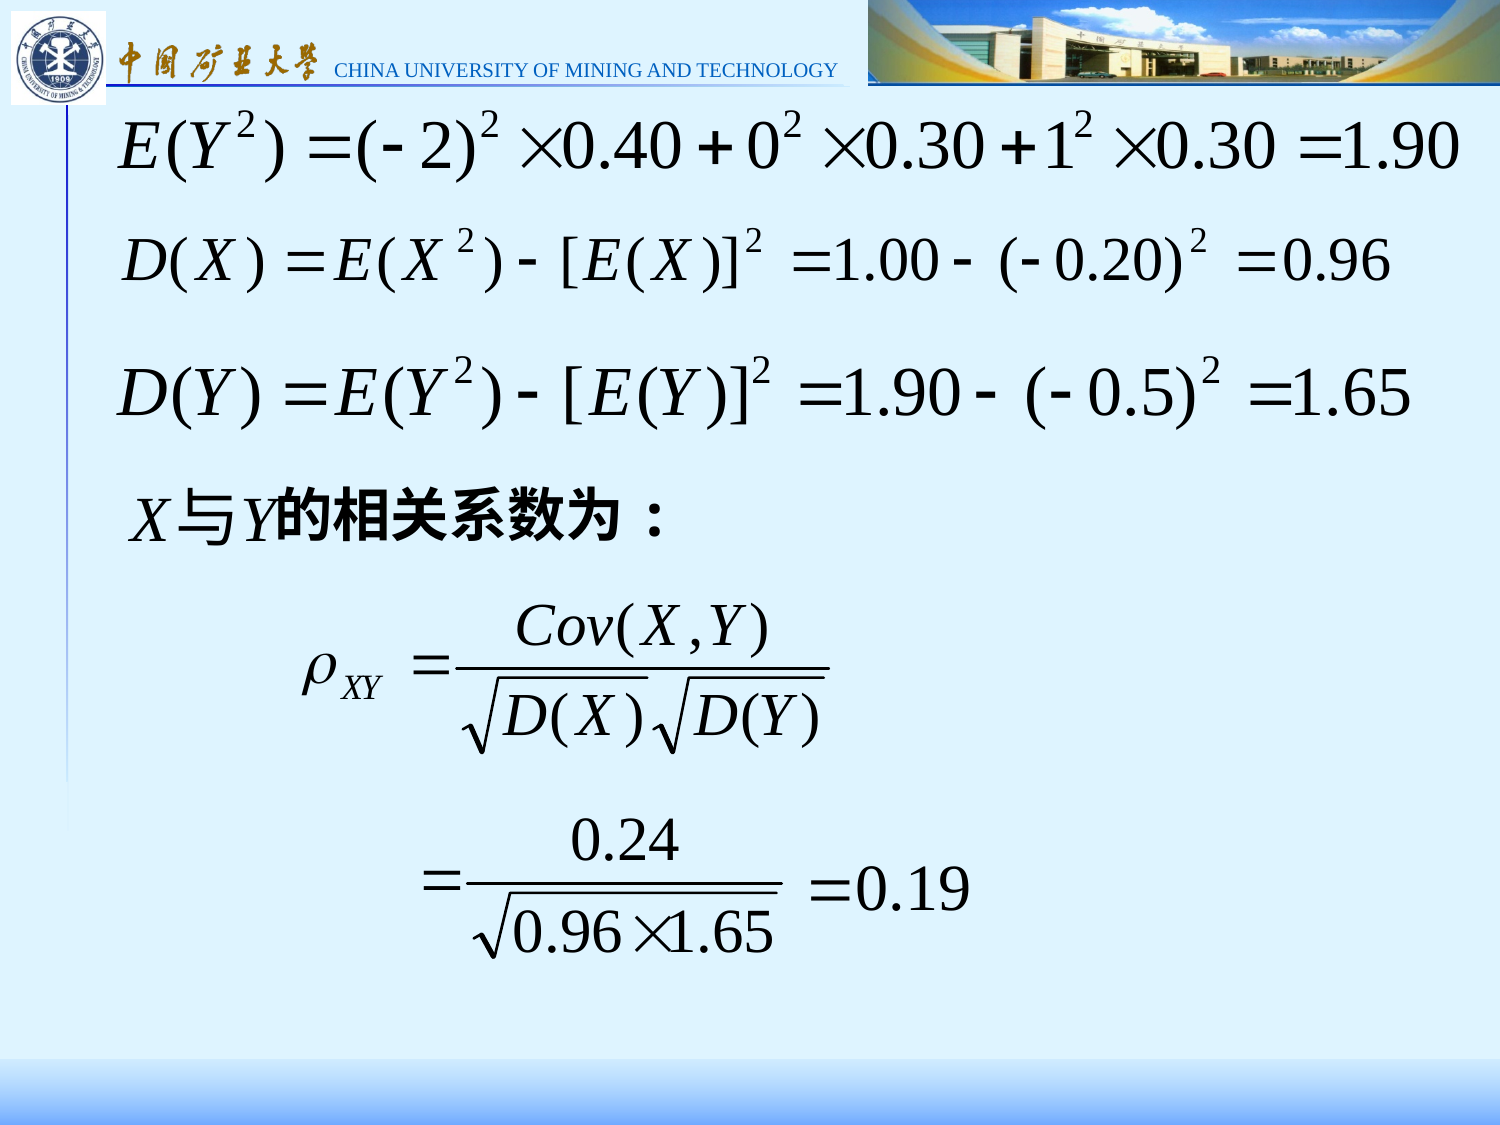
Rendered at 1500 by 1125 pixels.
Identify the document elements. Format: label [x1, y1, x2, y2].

text_box [110, 212, 1401, 307]
text_box [112, 101, 1468, 192]
text_box [407, 799, 796, 973]
text_box [801, 849, 983, 928]
text_box [289, 586, 840, 766]
text_box [111, 347, 1416, 439]
picture [11, 11, 106, 105]
text_box [121, 470, 680, 557]
picture [868, 0, 1500, 86]
